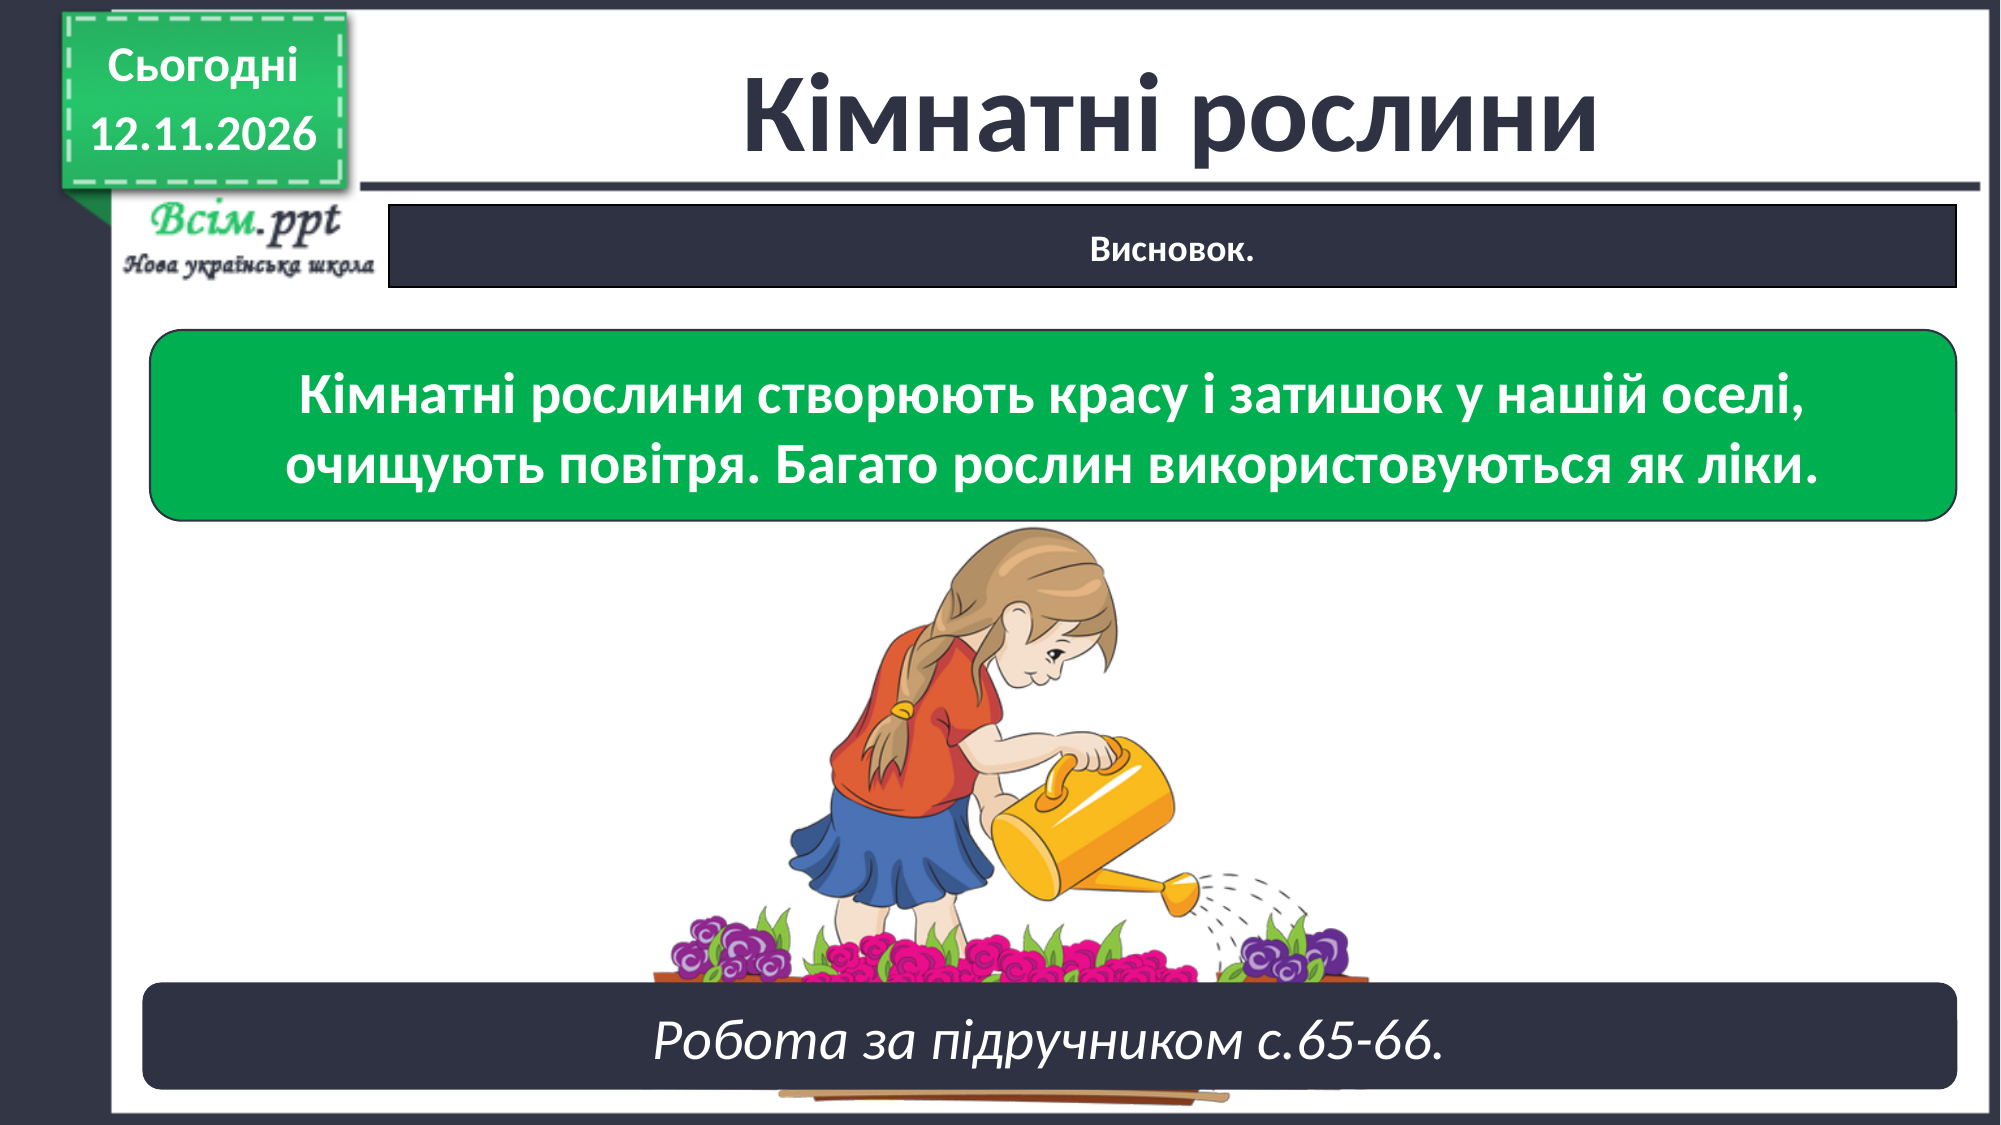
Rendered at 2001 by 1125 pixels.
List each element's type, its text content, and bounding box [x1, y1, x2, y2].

text_box Висновок. [388, 204, 1957, 288]
picture [0, 0, 2001, 1125]
text_box Сьогодні [93, 23, 344, 99]
text_box Кімнатні рослини створюють красу і затишок у нашій оселі, очищують повітря. Багато рослин використовуються як ліки. [148, 328, 1958, 522]
text_box Робота за підручником с.65-66. [1422, 982, 1958, 1090]
text_box 07.11.2021 [72, 99, 333, 161]
text_box Кімнатні рослини [388, 31, 1957, 181]
text_box Робота за підручником с.65-66. [142, 982, 589, 1090]
